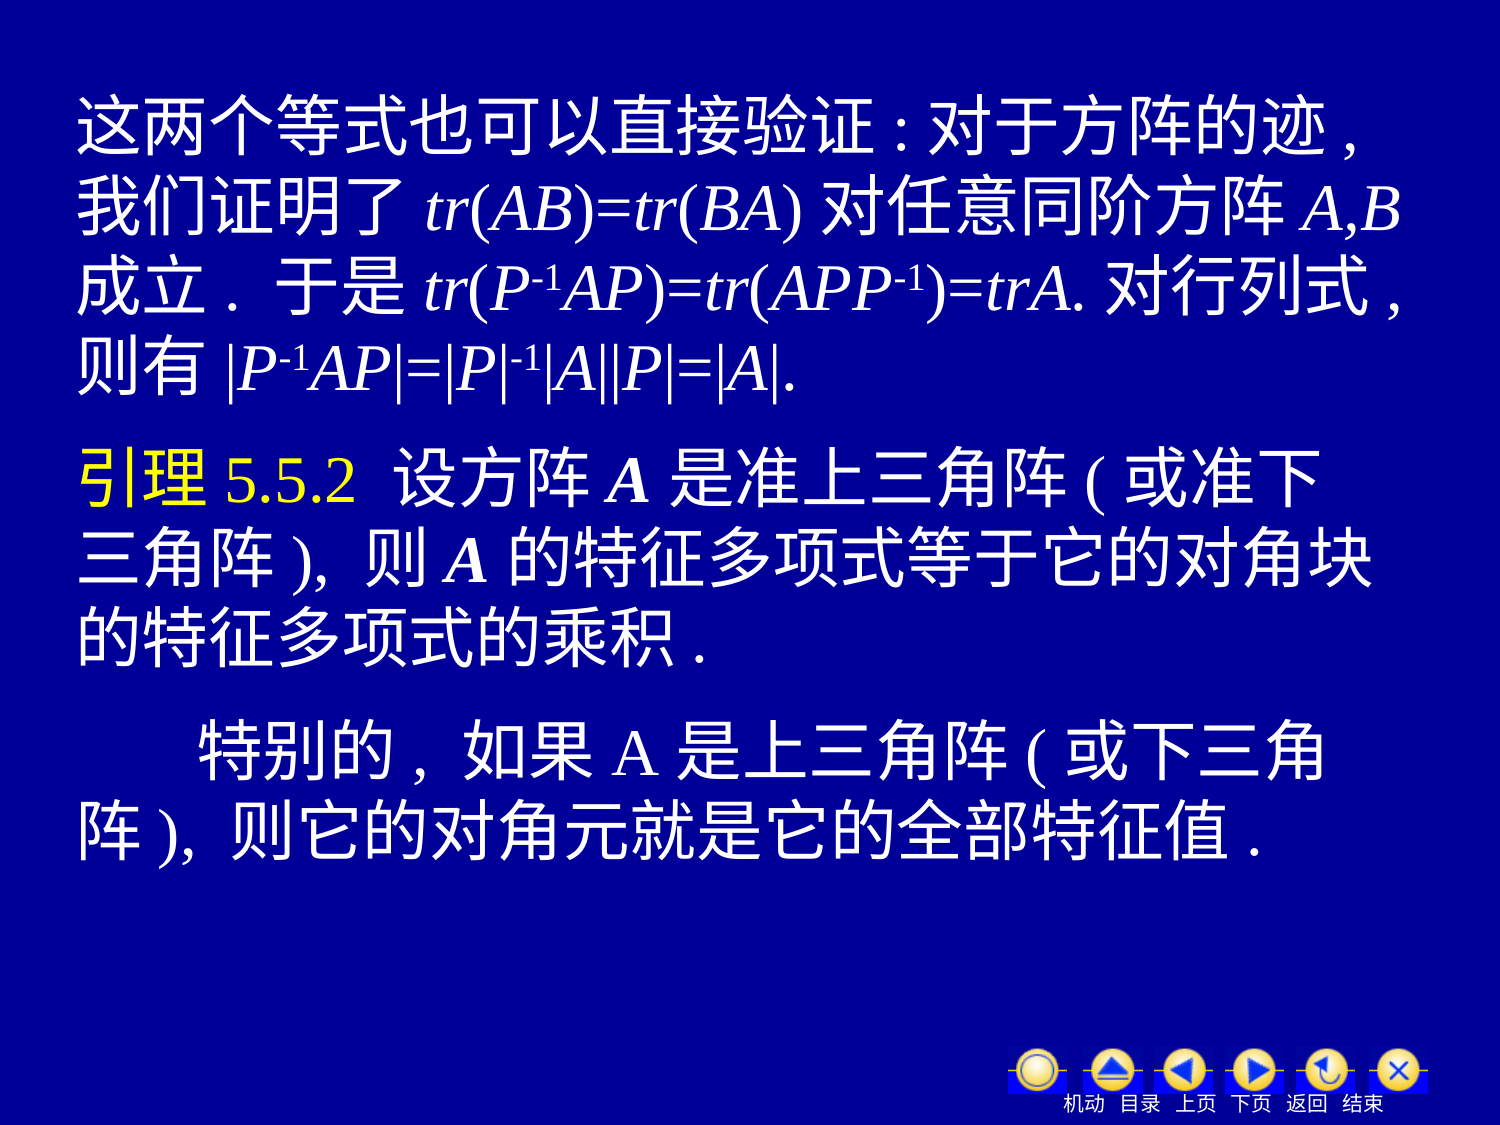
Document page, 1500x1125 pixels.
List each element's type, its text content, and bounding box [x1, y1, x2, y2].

text_box 引理5.5.2 设方阵A是准上三角阵(或准下三角阵), 则A的特征多项式等于它的对角块的特征多项式的乘积. 特别的, 如果A是上三角阵(或下三角阵), 则它的对角元就是它的全部特征值. [60, 428, 1397, 876]
picture [1083, 1046, 1143, 1094]
picture [1296, 1046, 1355, 1094]
picture [1008, 1046, 1067, 1094]
text_box 这两个等式也可以直接验证:对于方阵的迹, 我们证明了tr(AB)=tr(BA)对任意同阶方阵A,B成立. 于是tr(P-1AP)=tr(APP-1)=trA.对行列式, 则有|P-1AP|=|P|-1|A||P|=|A|. [60, 76, 1427, 411]
picture [1369, 1046, 1428, 1094]
picture [1225, 1046, 1284, 1094]
picture [1154, 1046, 1213, 1094]
